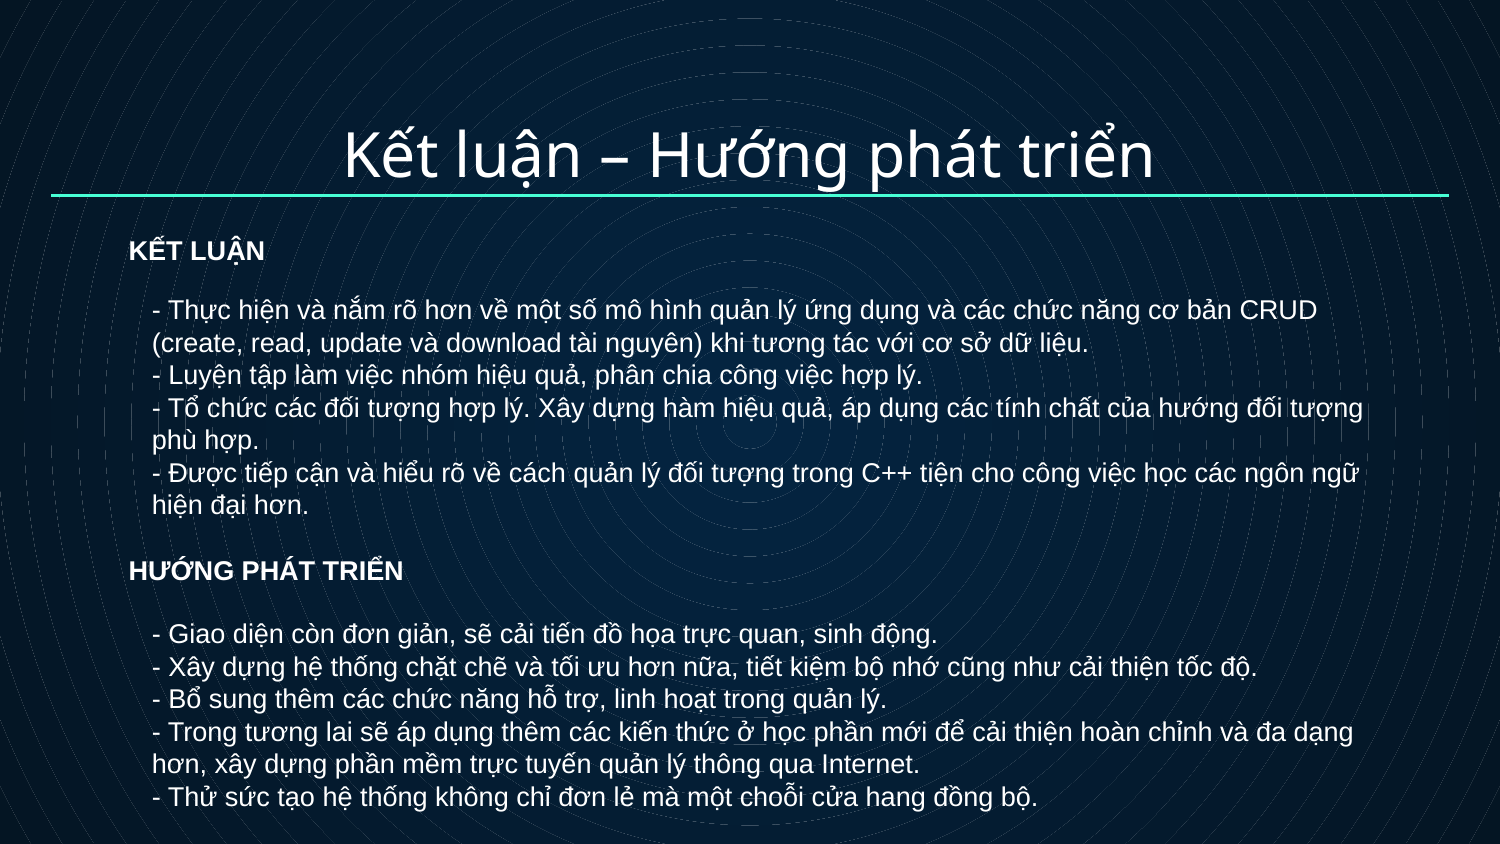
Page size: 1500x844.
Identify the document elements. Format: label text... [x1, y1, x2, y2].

text_box HƯỚNG PHÁT TRIỂN [113, 545, 435, 593]
text_box KẾT LUẬN [113, 225, 589, 274]
text_box - Giao diện còn đơn giản, sẽ cải tiến đồ họa trực quan, sinh động. - Xây dựng hệ thống chặt chẽ và tối ưu hơn nữa, tiết kiệm bộ nhớ cũng như cải thiện tốc độ. - Bổ sung thêm các chức năng hỗ trợ, linh hoạt trong quản lý. - Trong tương lai sẽ áp dụng thêm các kiến thức ở học phần mới để cải thiện hoàn chỉnh và đa dạng hơn, xây dựng phần mềm trực tuyến quản lý thông qua Internet. - Thử sức tạo hệ thống không chỉ đơn lẻ mà một choỗi cửa hang đồng bộ. [137, 609, 1419, 819]
title Kết luận – Hướng phát triển [51, 202, 1449, 206]
text_box - Thực hiện và nắm rõ hơn về một số mô hình quản lý ứng dụng và các chức năng cơ bản CRUD (create, read, update và download tài nguyên) khi tương tác với cơ sở dữ liệu. - Luyện tập làm việc nhóm hiệu quả, phân chia công việc hợp lý. - Tổ chức các đối tượng hợp lý. Xây dựng hàm hiệu quả, áp dụng các tính chất của hướng đối tượng phù hợp. - Được tiếp cận và hiểu rõ về cách quản lý đối tượng trong C++ tiện cho công việc học các ngôn ngữ hiện đại hơn. [137, 285, 1419, 528]
title Kết luận – Hướng phát triển [51, 105, 1449, 194]
